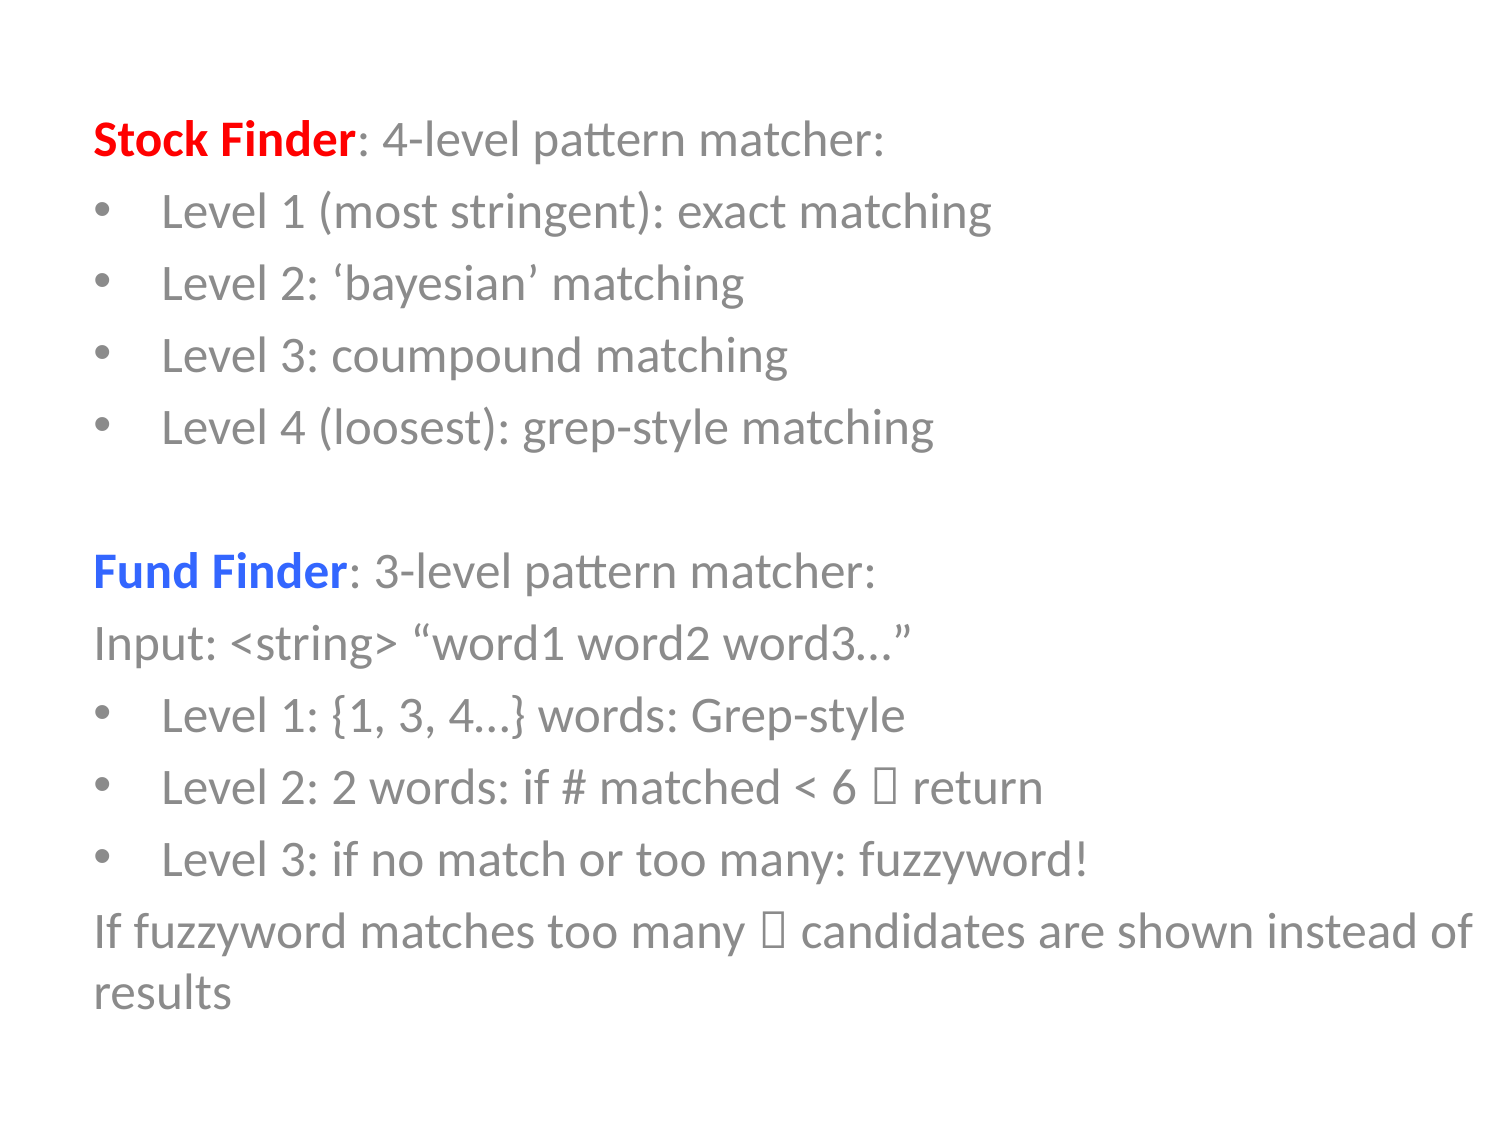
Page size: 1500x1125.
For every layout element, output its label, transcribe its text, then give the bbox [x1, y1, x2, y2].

subtitle Stock Finder: 4-level pattern matcher: Level 1 (most stringent): exact matching Level 2: ‘bayesian’ matching Level 3: coumpound matching Level 4 (loosest): grep-style matching Fund Finder: 3-level pattern matcher: Input: <string> “word1 word2 word3…” Level 1: {1, 3, 4…} words: Grep-style Level 2: 2 words: if # matched < 6  return Level 3: if no match or too many: fuzzyword! If fuzzyword matches too many  candidates are shown instead of results [78, 98, 1500, 1037]
